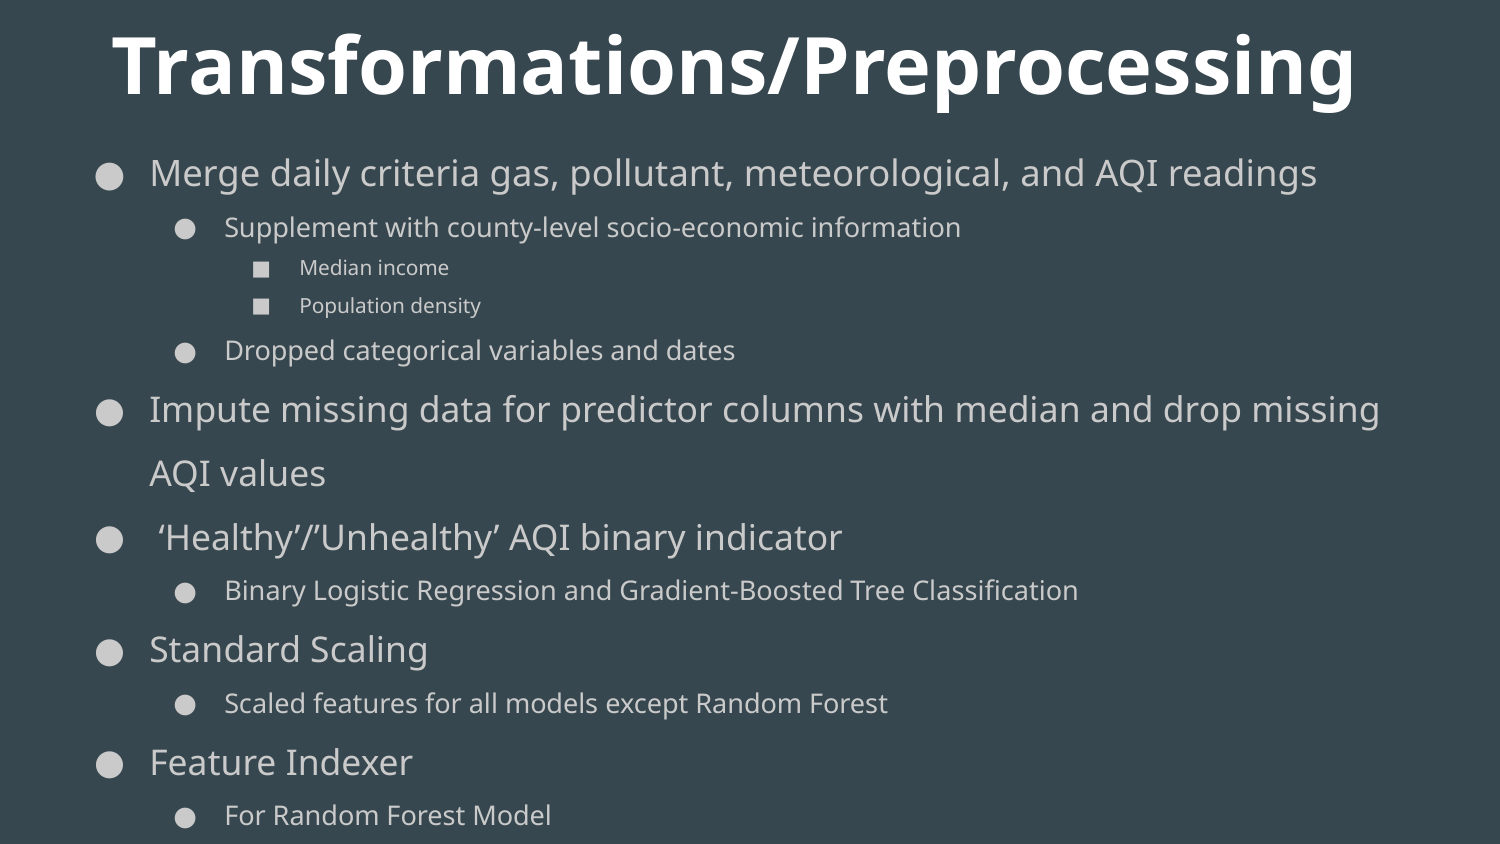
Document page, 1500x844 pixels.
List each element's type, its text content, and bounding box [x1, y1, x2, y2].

title Transformations/Preprocessing [36, 0, 1434, 125]
list Merge daily criteria gas, pollutant, meteorological, and AQI readings Supplement with county-level socio-economic information Median income Population density Dropped categorical variables and dates Impute missing data for predictor columns with median and drop missing AQI values ‘Healthy’/’Unhealthy’ AQI binary indicator Binary Logistic Regression and Gradient-Boosted Tree Classification Standard Scaling Scaled features for all models except Random Forest Feature Indexer For Random Forest Model [59, 113, 1458, 844]
